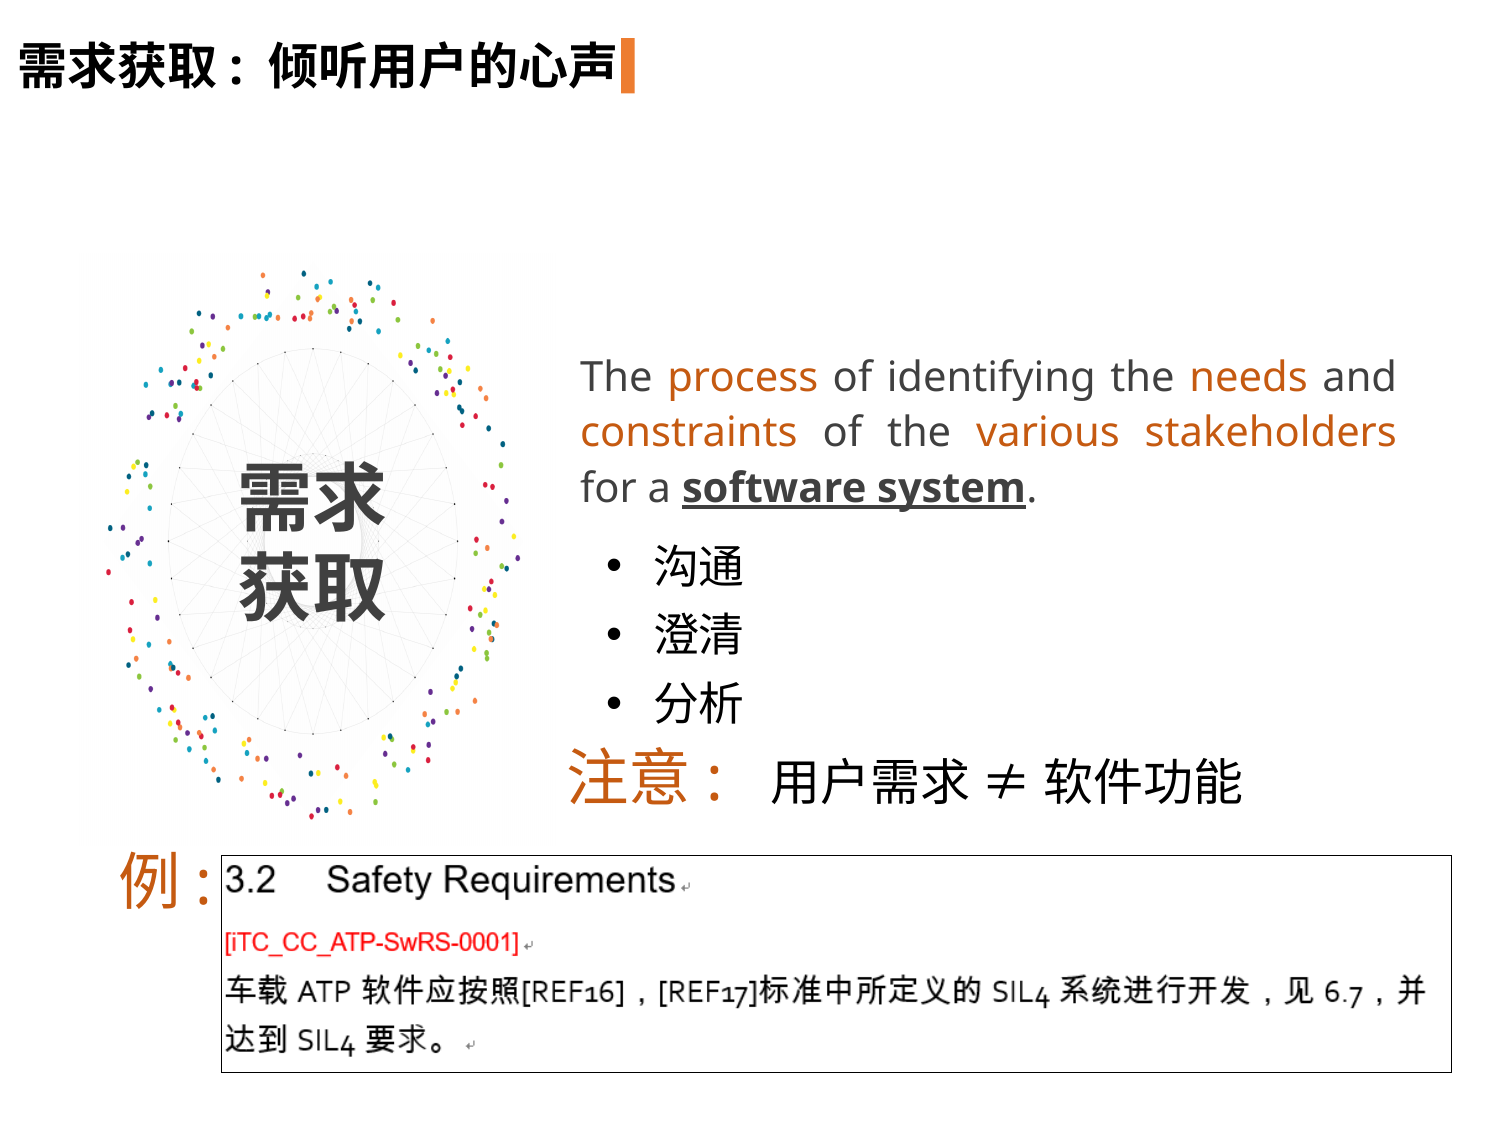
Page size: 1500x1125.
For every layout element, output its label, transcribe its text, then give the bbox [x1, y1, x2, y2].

text_box The process of identifying the needs and constraints of the various stakeholders for a software system. [565, 337, 1412, 525]
picture [220, 854, 1452, 1073]
text_box 需求获取: 倾听用户的心声 [2, 27, 634, 103]
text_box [79, 253, 557, 846]
text_box 例: [103, 834, 978, 925]
text_box 注意: 用户需求 ≠ 软件功能 [557, 730, 1426, 820]
text_box [620, 37, 636, 94]
text_box 沟通 澄清 分析 [591, 516, 1342, 730]
